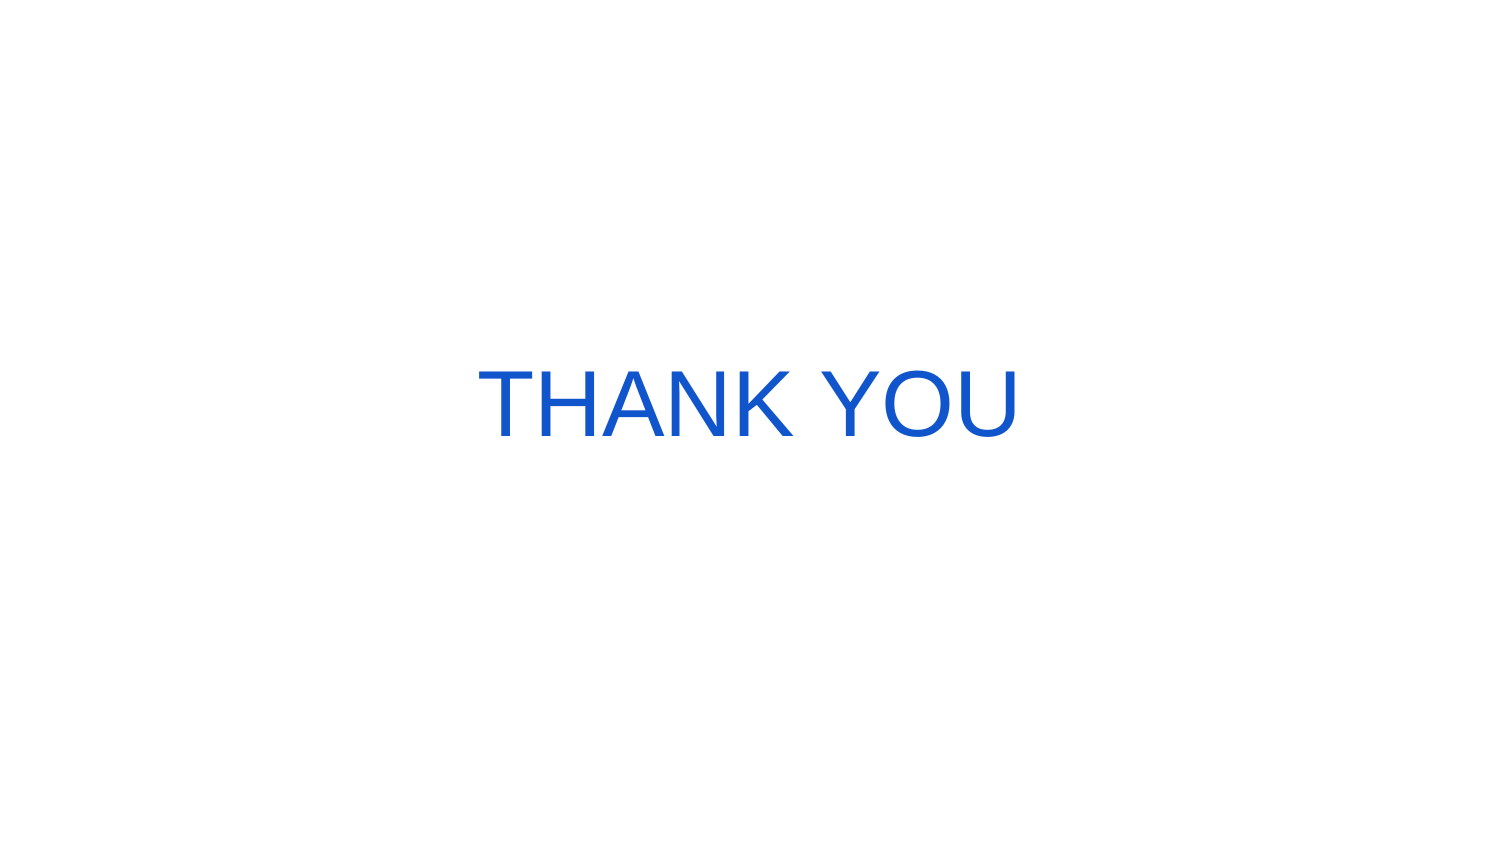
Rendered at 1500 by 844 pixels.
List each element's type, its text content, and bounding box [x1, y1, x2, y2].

list THANK YOU [51, 320, 1449, 844]
